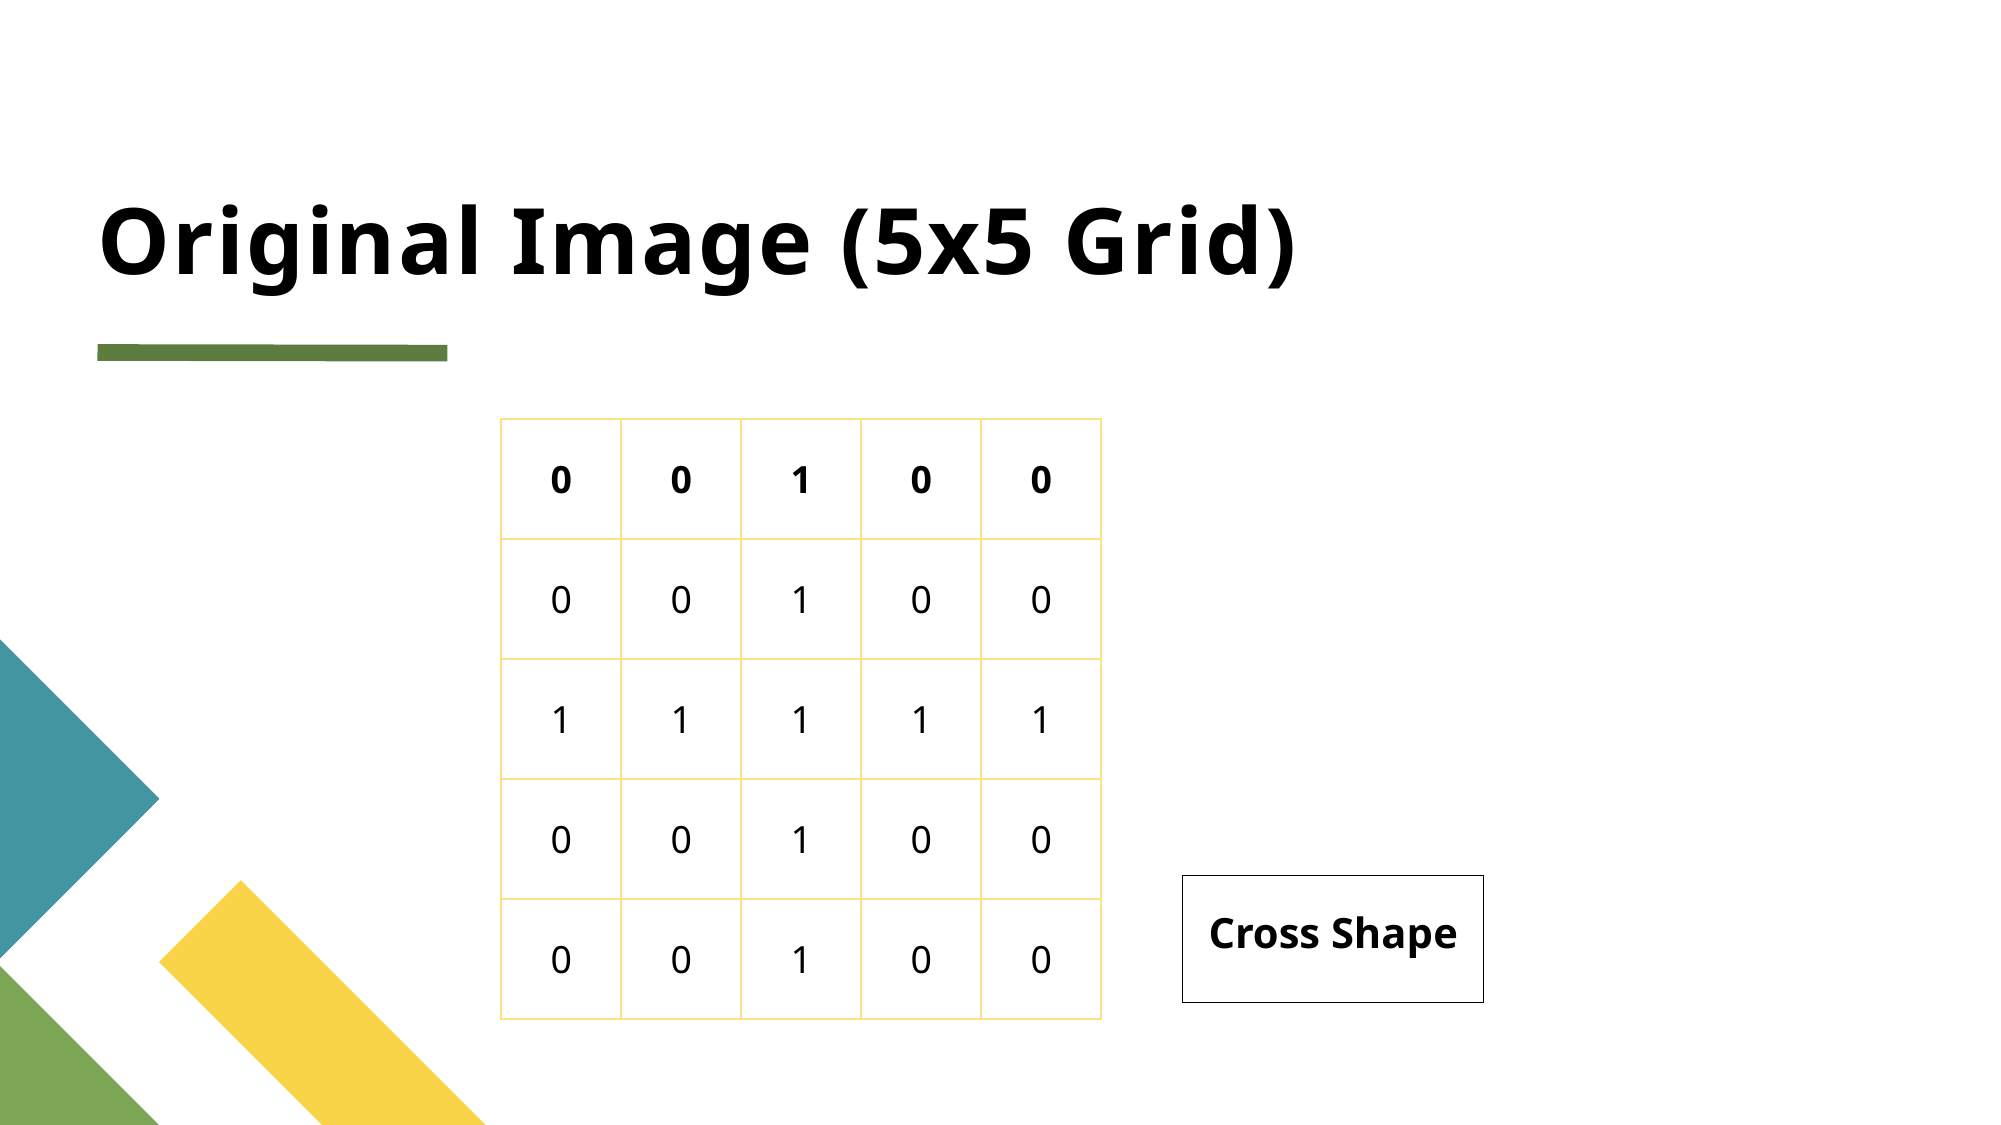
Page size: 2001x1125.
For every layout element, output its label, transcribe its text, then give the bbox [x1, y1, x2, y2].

table_cell 0 [862, 900, 980, 1018]
title Original Image (5x5 Grid) [97, 16, 1882, 293]
table_header 0 [862, 420, 980, 538]
table_cell 1 [742, 540, 860, 658]
table_header 0 [622, 420, 740, 538]
table_cell 1 [622, 660, 740, 778]
table_cell 0 [622, 540, 740, 658]
table_cell 1 [742, 660, 860, 778]
table_cell 0 [502, 780, 620, 898]
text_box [0, 639, 486, 1125]
table_header 0 [502, 420, 620, 538]
table_cell 0 [622, 900, 740, 1018]
table_cell 1 [742, 900, 860, 1018]
table_cell 1 [742, 780, 860, 898]
table_cell 0 [862, 780, 980, 898]
table_cell 0 [502, 540, 620, 658]
table_cell 0 [982, 540, 1100, 658]
table_cell 1 [502, 660, 620, 778]
table_cell 0 [622, 780, 740, 898]
table_cell 0 [502, 900, 620, 1018]
table_header 0 [982, 420, 1100, 538]
table_cell 0 [862, 540, 980, 658]
table_cell 1 [862, 660, 980, 778]
table_header 1 [742, 420, 860, 538]
table_cell 0 [982, 780, 1100, 898]
table_cell 1 [982, 660, 1100, 778]
table_cell 0 [982, 900, 1100, 1018]
list Cross Shape [1182, 875, 1484, 1003]
